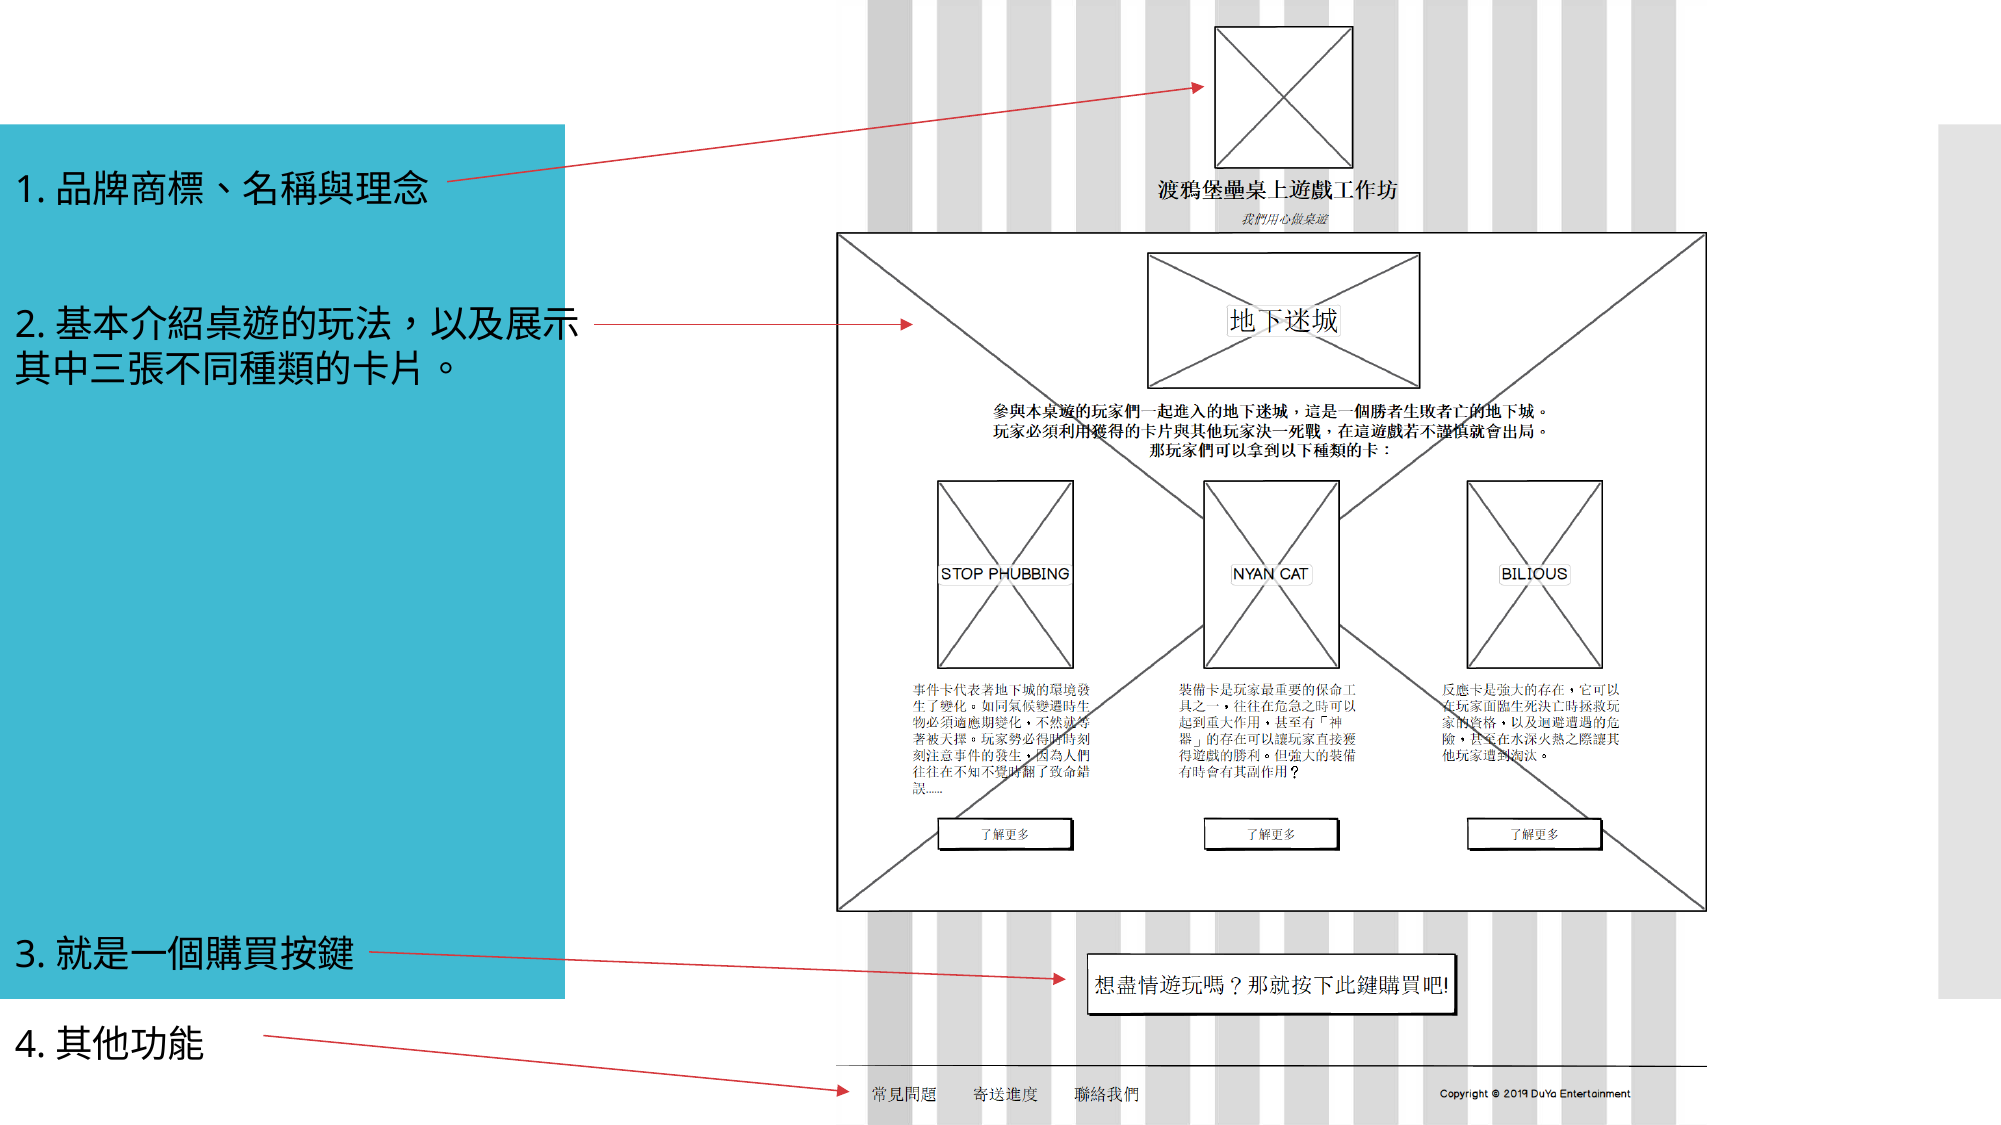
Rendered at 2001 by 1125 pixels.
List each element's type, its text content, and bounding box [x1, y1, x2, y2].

text_box 1.品牌商標、名稱與理念 2.基本介紹桌遊的玩法，以及展示其中三張不同種類的卡片。 3.就是一個購買按鍵 4.其他功能 [0, 157, 612, 1072]
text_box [263, 1035, 850, 1093]
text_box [446, 86, 1205, 182]
picture [835, 0, 1707, 1125]
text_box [368, 951, 1066, 980]
